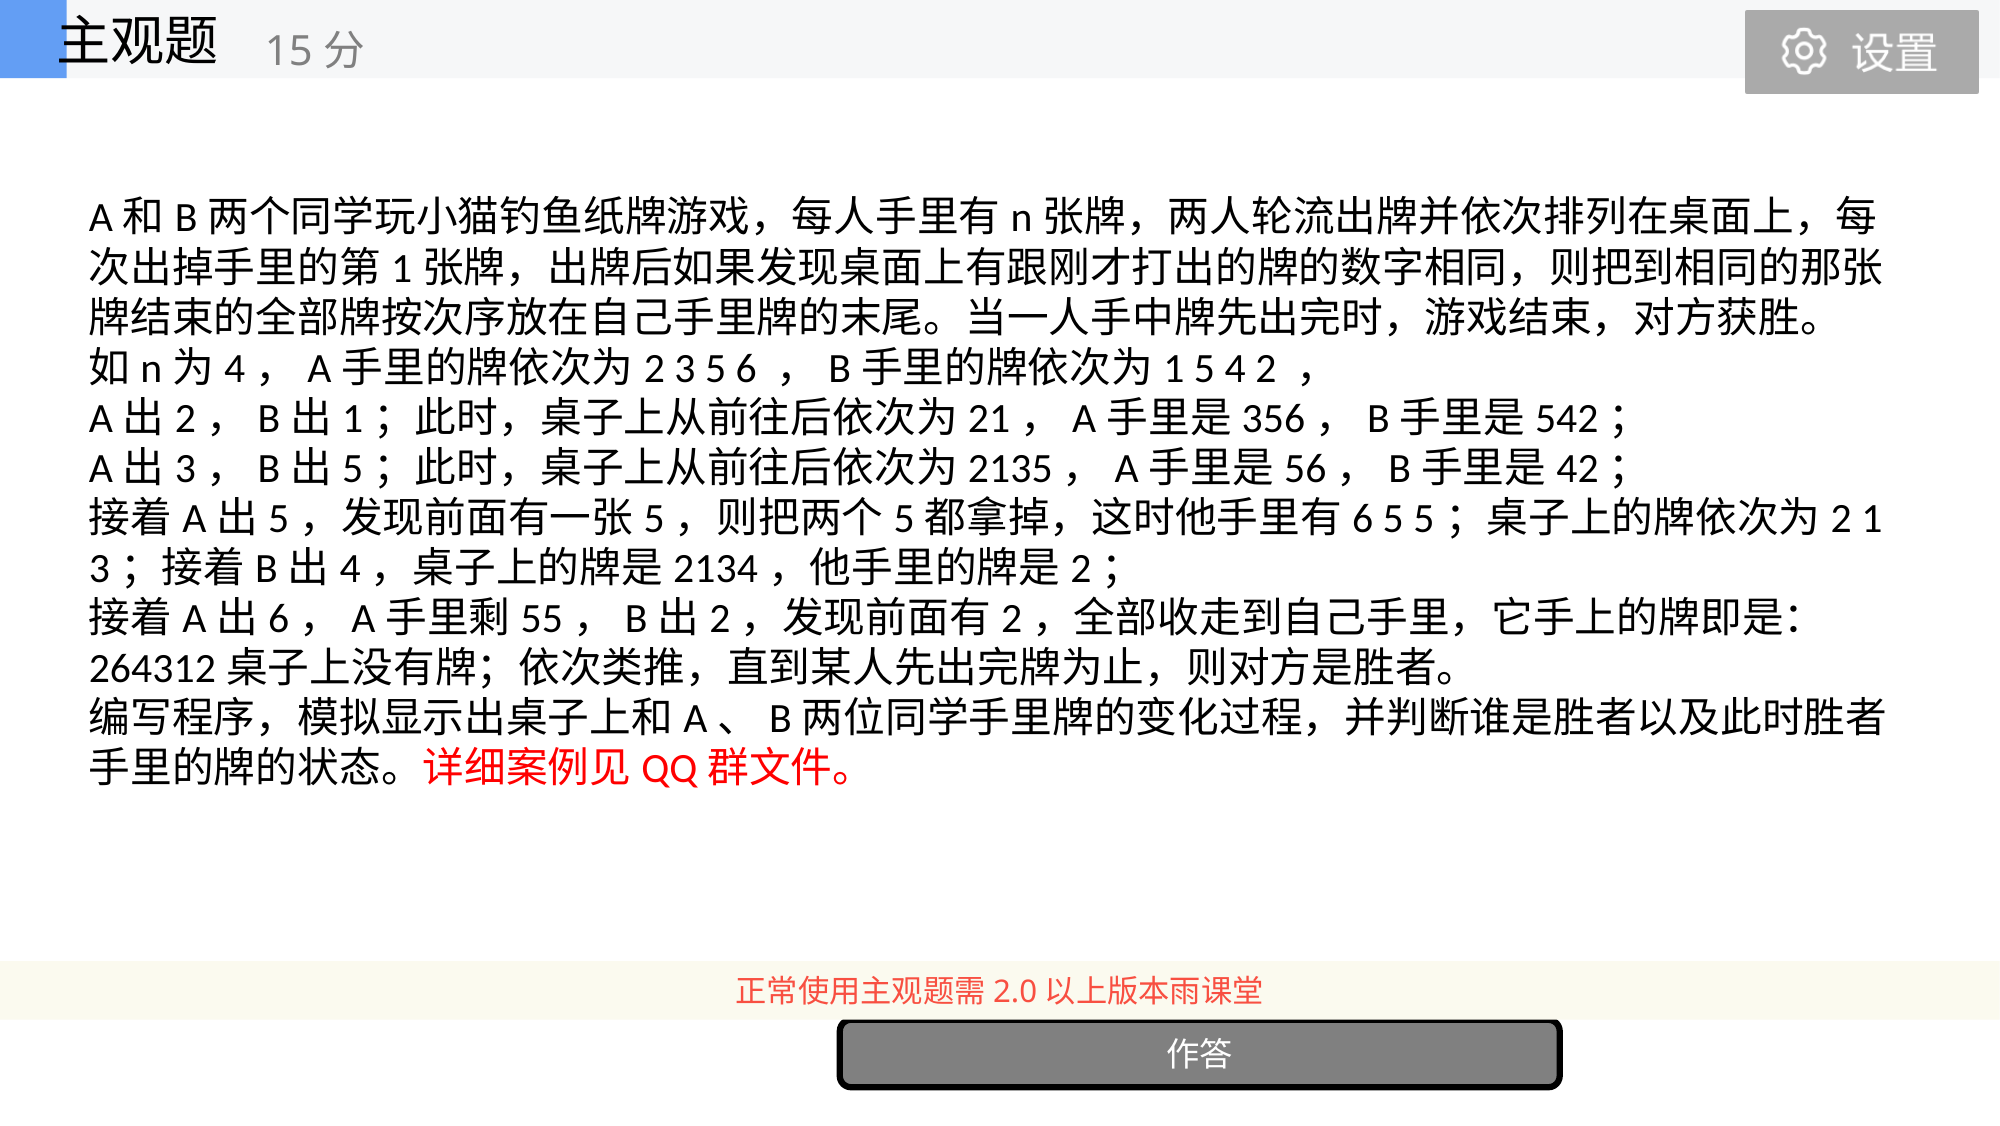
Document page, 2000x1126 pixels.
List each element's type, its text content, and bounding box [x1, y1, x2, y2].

text_box 作答 [837, 1022, 1562, 1090]
text_box 正常使用主观题需2.0以上版本雨课堂 [0, 959, 2000, 1022]
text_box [0, 0, 2000, 81]
picture [1745, 10, 1980, 94]
text_box A和B两个同学玩小猫钓鱼纸牌游戏，每人手里有n张牌，两人轮流出牌并依次排列在桌面上，每次出掉手里的第1张牌，出牌后如果发现桌面上有跟刚才打出的牌的数字相同，则把到相同的那张牌结束的全部牌按次序放在自己手里牌的末尾。当一人手中牌先出完时，游戏结束，对方获胜。 如n为4，A手里的牌依次为2 3 5 6 ，B手里的牌依次为1 5 4 2 ， A出2，B出1；此时，桌子上从前往后依次为21，A手里是356，B手里是542； A出3，B出5；此时，桌子上从前往后依次为2135，A手里是56，B手里是42； 接着A出5，发现前面有一张5，则把两个5都拿掉，这时他手里有6 5 5；桌子上的牌依次为2 1 3；接着B出4，桌子上的牌是2134，他手里的牌是2； 接着A出6，A手里剩55，B出2，发现前面有2，全部收走到自己手里，它手上的牌即是：264312桌子上没有牌；依次类推，直到某人先出完牌为止，则对方是胜者。 编写程序，模拟显示出桌子上和A、B两位同学手里牌的变化过程，并判断谁是胜者以及此时胜者手里的牌的状态。详细案例见QQ群文件。 [73, 113, 1929, 918]
